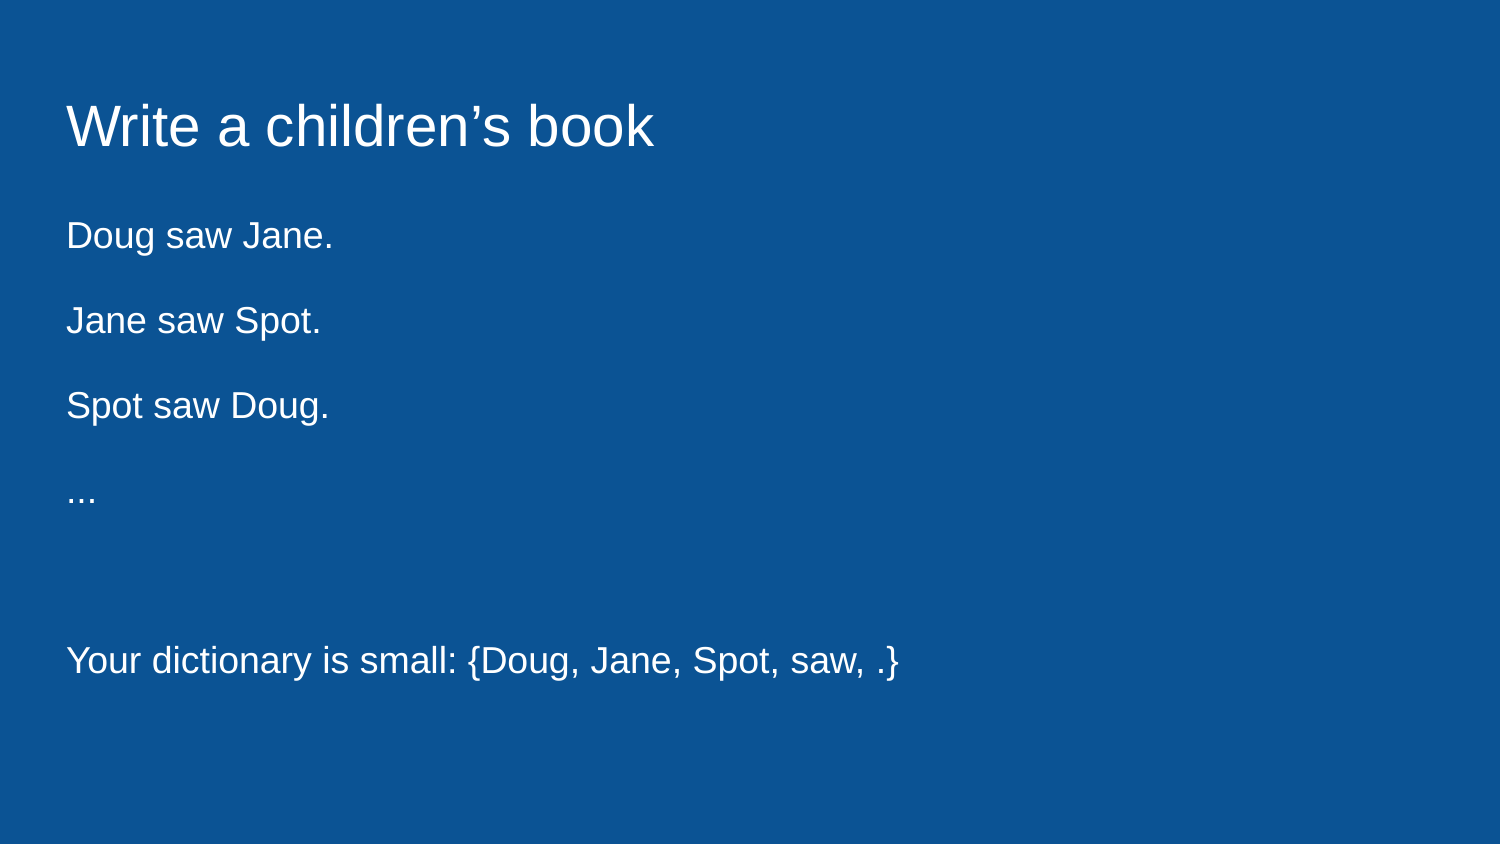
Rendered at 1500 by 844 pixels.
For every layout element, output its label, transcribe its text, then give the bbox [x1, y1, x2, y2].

title Write a children’s book [51, 72, 1449, 167]
list Doug saw Jane. Jane saw Spot. Spot saw Doug. ... Your dictionary is small: {Doug, Jane, Spot, saw, .} [51, 189, 1449, 750]
